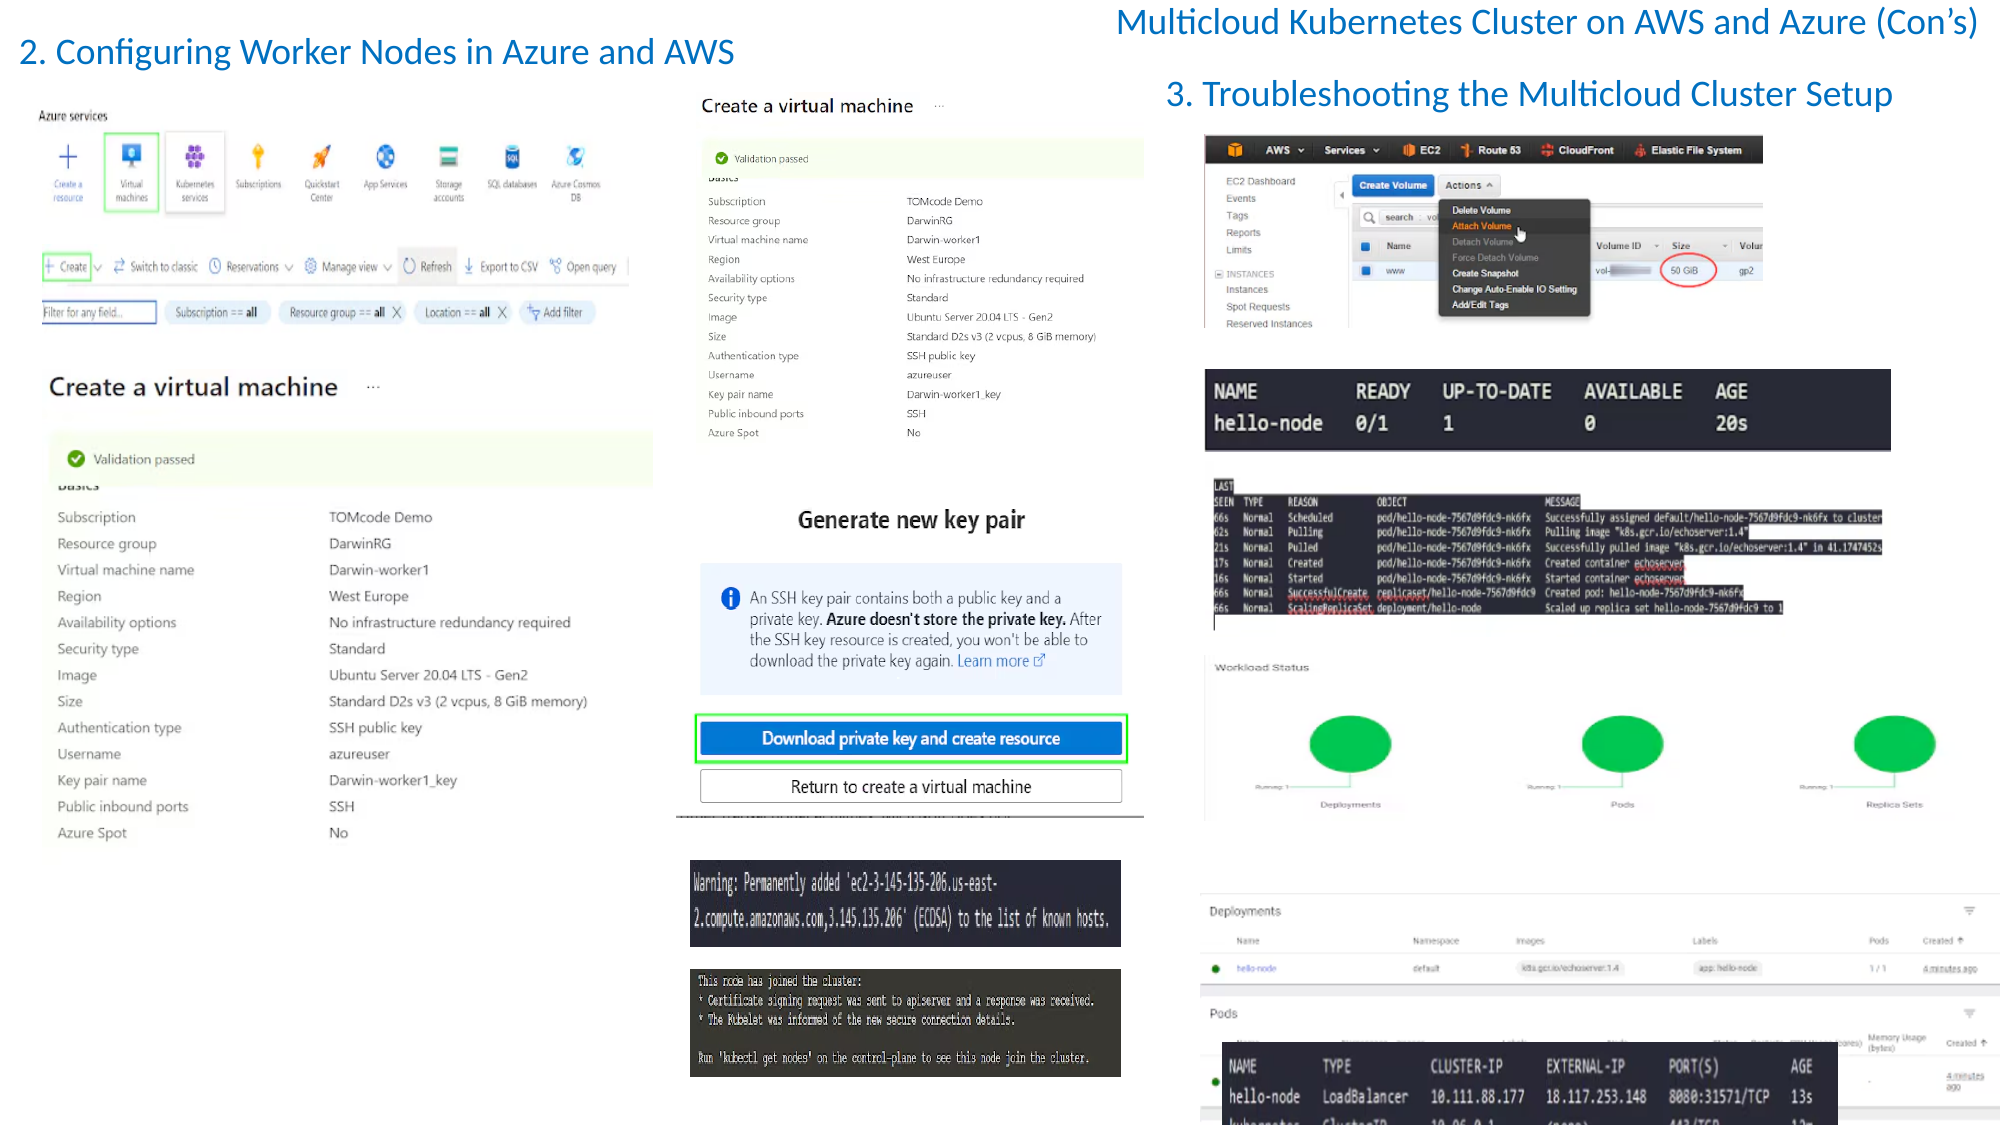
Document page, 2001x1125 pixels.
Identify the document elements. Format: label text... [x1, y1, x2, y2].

picture [1204, 134, 1763, 328]
text_box 2. Configuring Worker Nodes in Azure and AWS [4, 19, 751, 80]
text_box 3. Troubleshooting the Multicloud Cluster Setup [1150, 61, 1910, 122]
picture [1204, 655, 2000, 821]
picture [18, 92, 611, 233]
picture [690, 860, 1121, 947]
picture [690, 969, 1121, 1077]
text_box Multicloud Kubernetes Cluster on AWS and Azure (Con’s) [1101, 0, 1995, 50]
picture [42, 369, 653, 865]
picture [42, 244, 629, 334]
picture [1199, 893, 2000, 1125]
picture [676, 92, 1144, 818]
picture [1204, 369, 1891, 452]
picture [1205, 461, 1891, 637]
